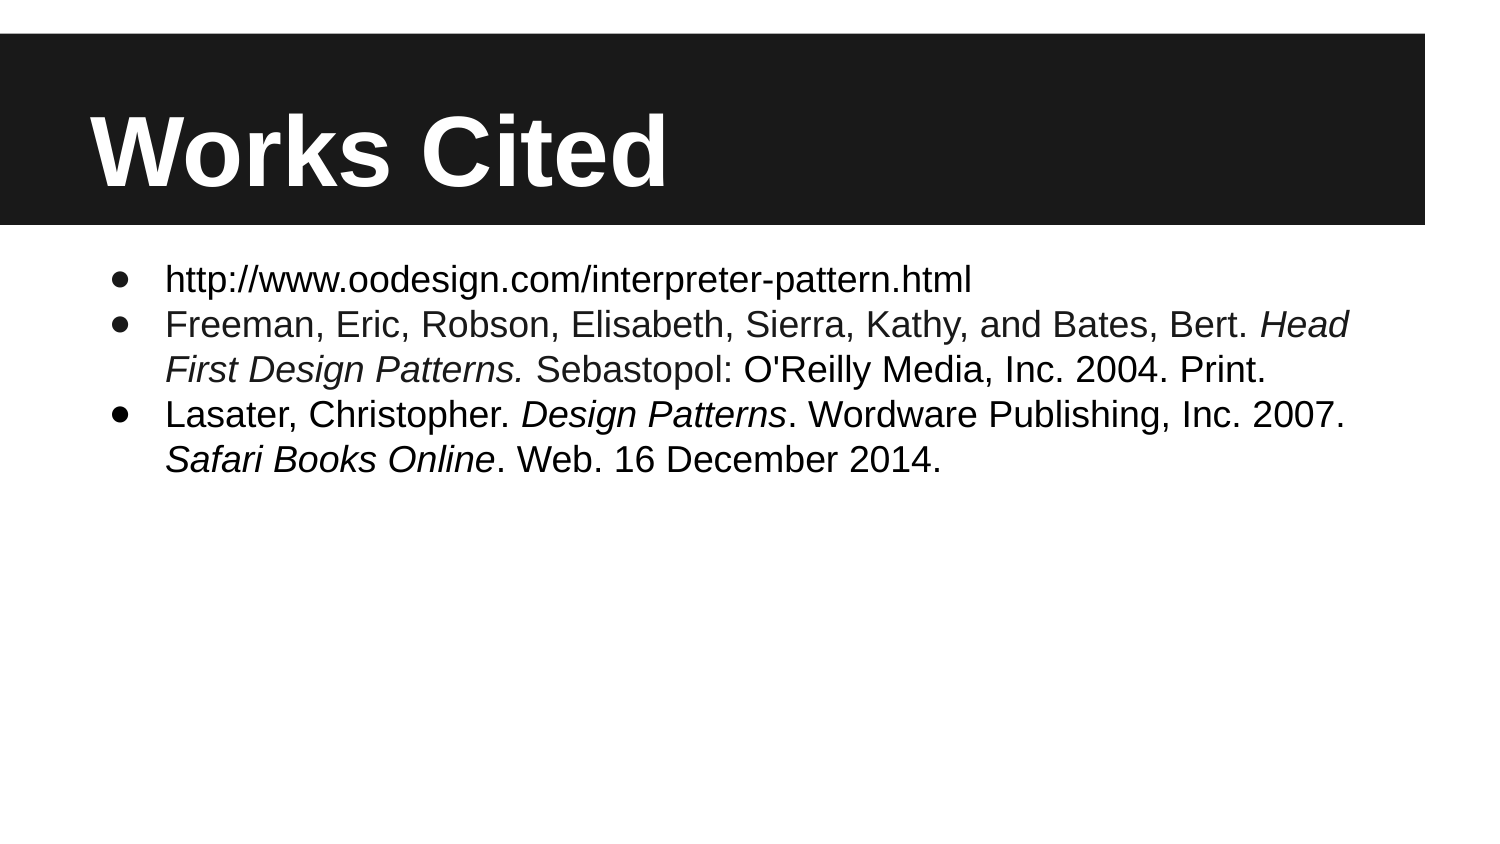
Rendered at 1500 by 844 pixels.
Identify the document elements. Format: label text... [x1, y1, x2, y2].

list http://www.oodesign.com/interpreter-pattern.html Freeman, Eric, Robson, Elisabeth, Sierra, Kathy, and Bates, Bert. Head First Design Patterns. Sebastopol: O'Reilly Media, Inc. 2004. Print. Lasater, Christopher. Design Patterns. Wordware Publishing, Inc. 2007. Safari Books Online. Web. 16 December 2014. [75, 239, 1425, 808]
title Works Cited [75, 33, 1425, 221]
